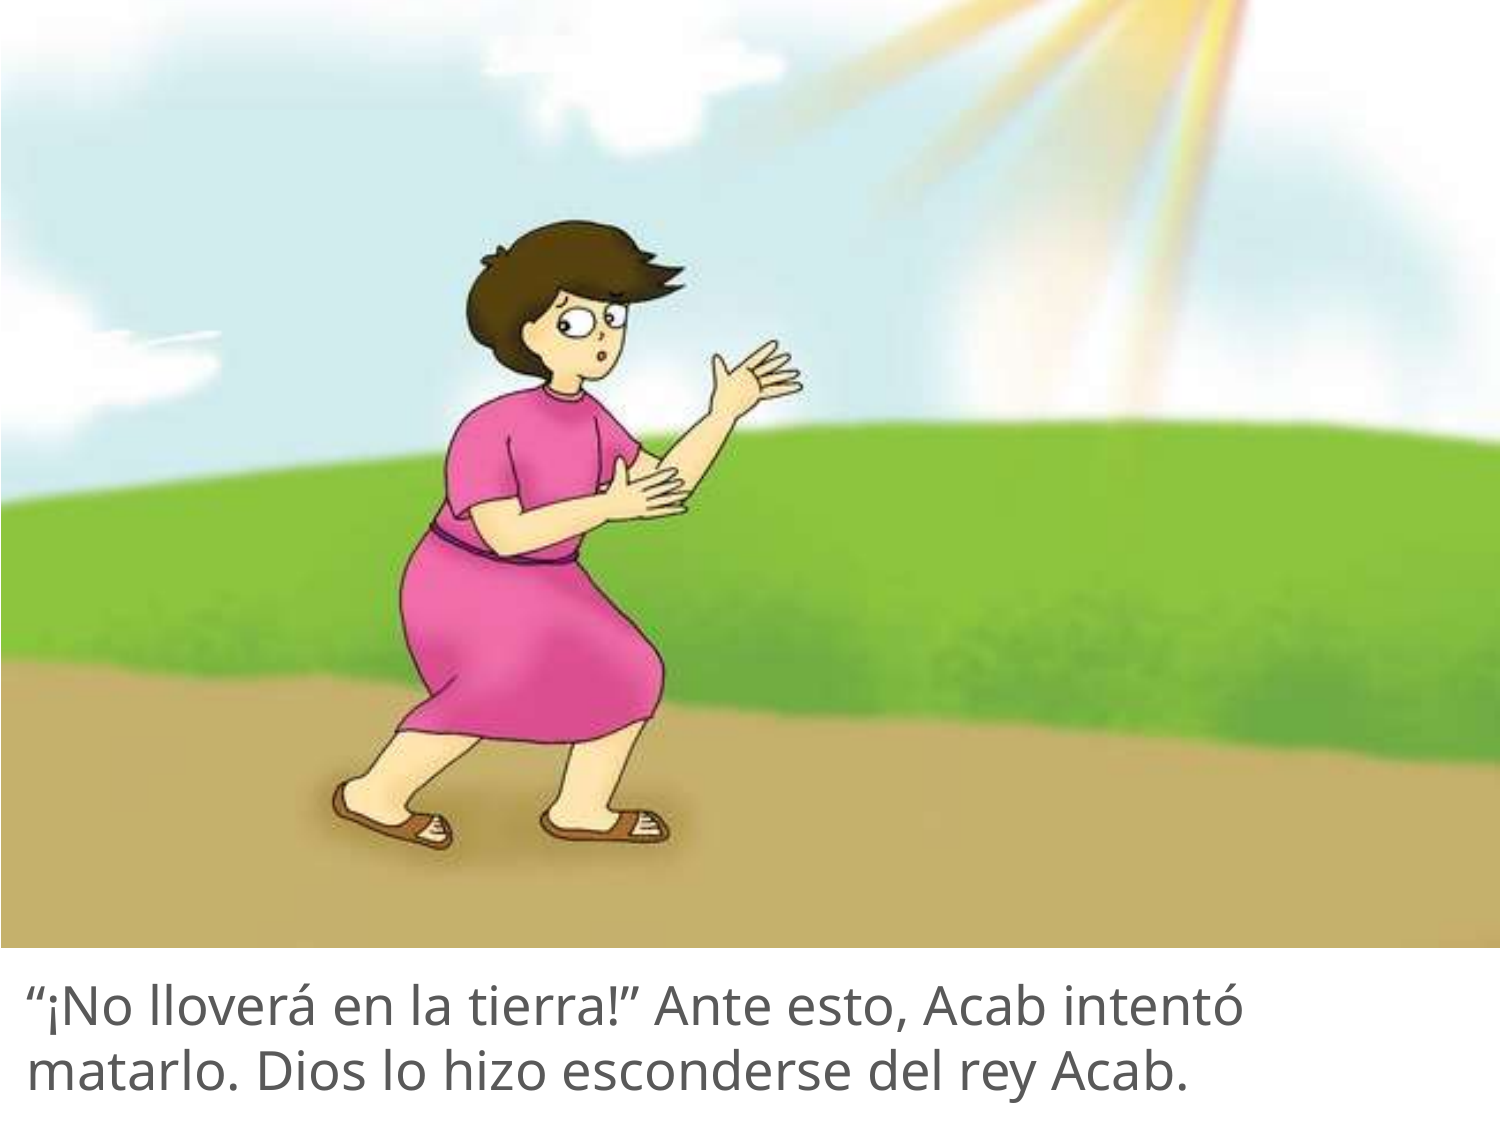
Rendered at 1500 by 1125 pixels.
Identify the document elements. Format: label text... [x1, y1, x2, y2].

picture [1, 0, 1500, 948]
text_box “¡No lloverá en la tierra!” Ante esto, Acab intentó matarlo. Dios lo hizo esconderse del rey Acab. [11, 964, 1483, 1109]
